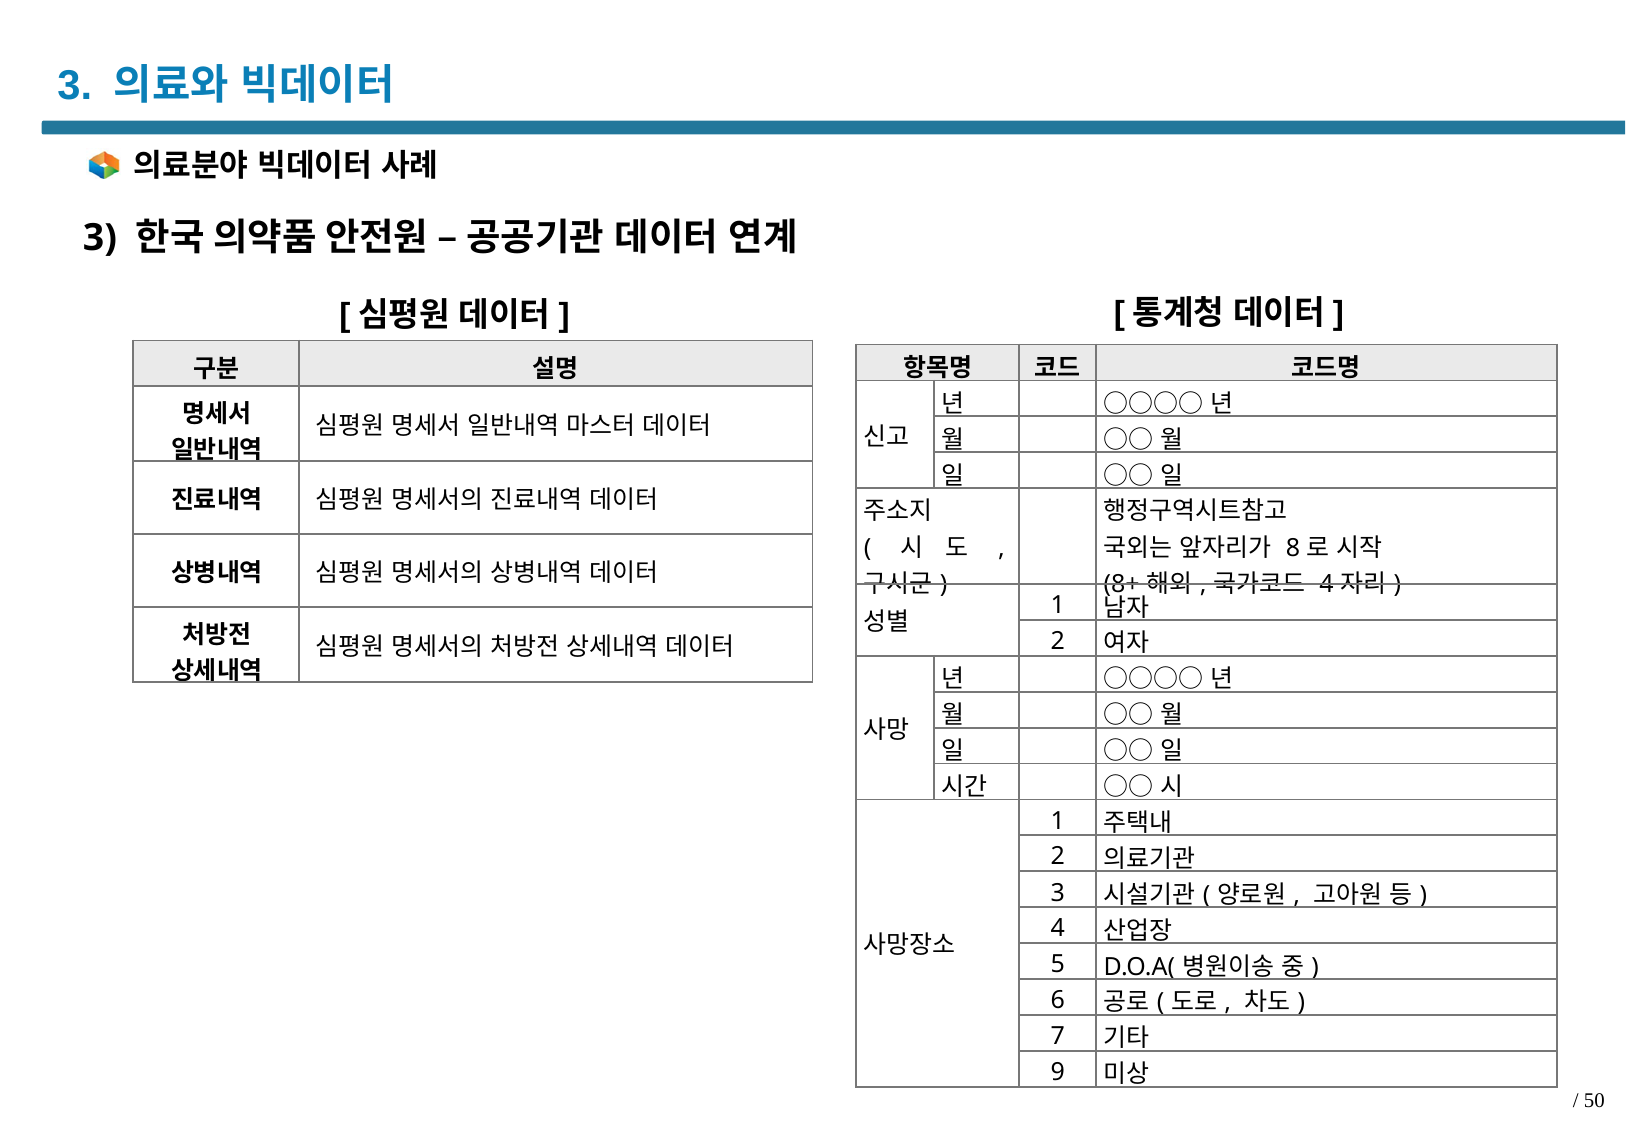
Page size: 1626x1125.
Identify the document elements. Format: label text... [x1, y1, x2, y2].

table_cell 산업장 [1097, 908, 1556, 942]
table_cell 심평원 명세서 일반내역 마스터 데이터 [300, 387, 812, 460]
table_header 구분 [134, 341, 298, 385]
table_cell 2 [1020, 836, 1095, 870]
table_cell 5 [1020, 944, 1095, 978]
table_cell 심평원 명세서의 진료내역 데이터 [300, 462, 812, 533]
table_header 항목명 [857, 345, 1018, 380]
table_cell 9 [1020, 1052, 1095, 1086]
table_cell 1 [1020, 800, 1095, 834]
table_cell ○○월 [1097, 417, 1556, 451]
table_cell 명세서 일반내역 [134, 387, 298, 460]
table_cell [1020, 417, 1095, 451]
table_cell 심평원 명세서의 처방전 상세내역 데이터 [300, 608, 812, 681]
table_cell ○○월 [1097, 693, 1556, 727]
table_cell 2 [1020, 621, 1095, 655]
table_cell 월 [935, 417, 1018, 451]
table_cell 공로(도로, 차도) [1097, 980, 1556, 1014]
table_cell 1 [1020, 585, 1095, 619]
text_box 의료분야 빅데이터 사례 [86, 145, 1157, 183]
table_header 설명 [300, 341, 812, 385]
title 3. 의료와 빅데이터 [41, 49, 1006, 122]
table_cell [1020, 693, 1095, 727]
table_cell 성별 [857, 585, 1018, 655]
table_cell [1020, 657, 1095, 691]
table_cell 기타 [1097, 1016, 1556, 1050]
table_cell [1020, 381, 1095, 415]
table_cell 6 [1020, 980, 1095, 1014]
text_box [통계청 데이터] [1099, 284, 1359, 339]
table_cell 의료기관 [1097, 836, 1556, 870]
table_cell ○○일 [1097, 729, 1556, 763]
slide_number / 50 [1245, 1078, 1625, 1114]
table_cell [1020, 489, 1095, 583]
table_cell 상병내역 [134, 535, 298, 606]
table_cell 주소지 (시도,구시군) [857, 489, 1018, 583]
table_cell 처방전 상세내역 [134, 608, 298, 681]
table_cell ○○○○년 [1097, 381, 1556, 415]
table_cell ○○일 [1097, 453, 1556, 487]
table_cell 행정구역시트참고 국외는 앞자리가 8로 시작 (8+해외,국가코드 4자리) [1097, 489, 1556, 583]
table_cell 미상 [1097, 1052, 1556, 1086]
table_cell 심평원 명세서의 상병내역 데이터 [300, 535, 812, 606]
table_cell D.O.A(병원이송 중) [1097, 944, 1556, 978]
table_cell ○○시 [1097, 764, 1556, 799]
table_cell 주택내 [1097, 800, 1556, 834]
table_cell 사망 [857, 657, 933, 799]
text_box [심평원 데이터] [316, 285, 593, 340]
table_cell 7 [1020, 1016, 1095, 1050]
table_cell ○○○○년 [1097, 657, 1556, 691]
picture [86, 148, 121, 179]
table_cell 신고 [857, 381, 933, 487]
table_cell [1020, 764, 1095, 799]
table_cell [1020, 453, 1095, 487]
table_cell 시간 [935, 764, 1018, 799]
table_cell 시설기관(양로원, 고아원 등) [1097, 872, 1556, 906]
table_header 코드명 [1097, 345, 1556, 380]
table_cell 일 [935, 453, 1018, 487]
table_cell 3 [1020, 872, 1095, 906]
table_cell 진료내역 [134, 462, 298, 533]
table_cell 여자 [1097, 621, 1556, 655]
table_cell 남자 [1097, 585, 1556, 619]
table_cell 년 [935, 657, 1018, 691]
text_box 3) 한국 의약품 안전원 – 공공기관 데이터 연계 [68, 196, 1557, 265]
table_header 코드 [1020, 345, 1095, 380]
table_cell 사망장소 [857, 800, 1018, 1086]
table_cell [1020, 729, 1095, 763]
table_cell 일 [935, 729, 1018, 763]
table_cell 년 [935, 381, 1018, 415]
table_cell 월 [935, 693, 1018, 727]
table_cell 4 [1020, 908, 1095, 942]
